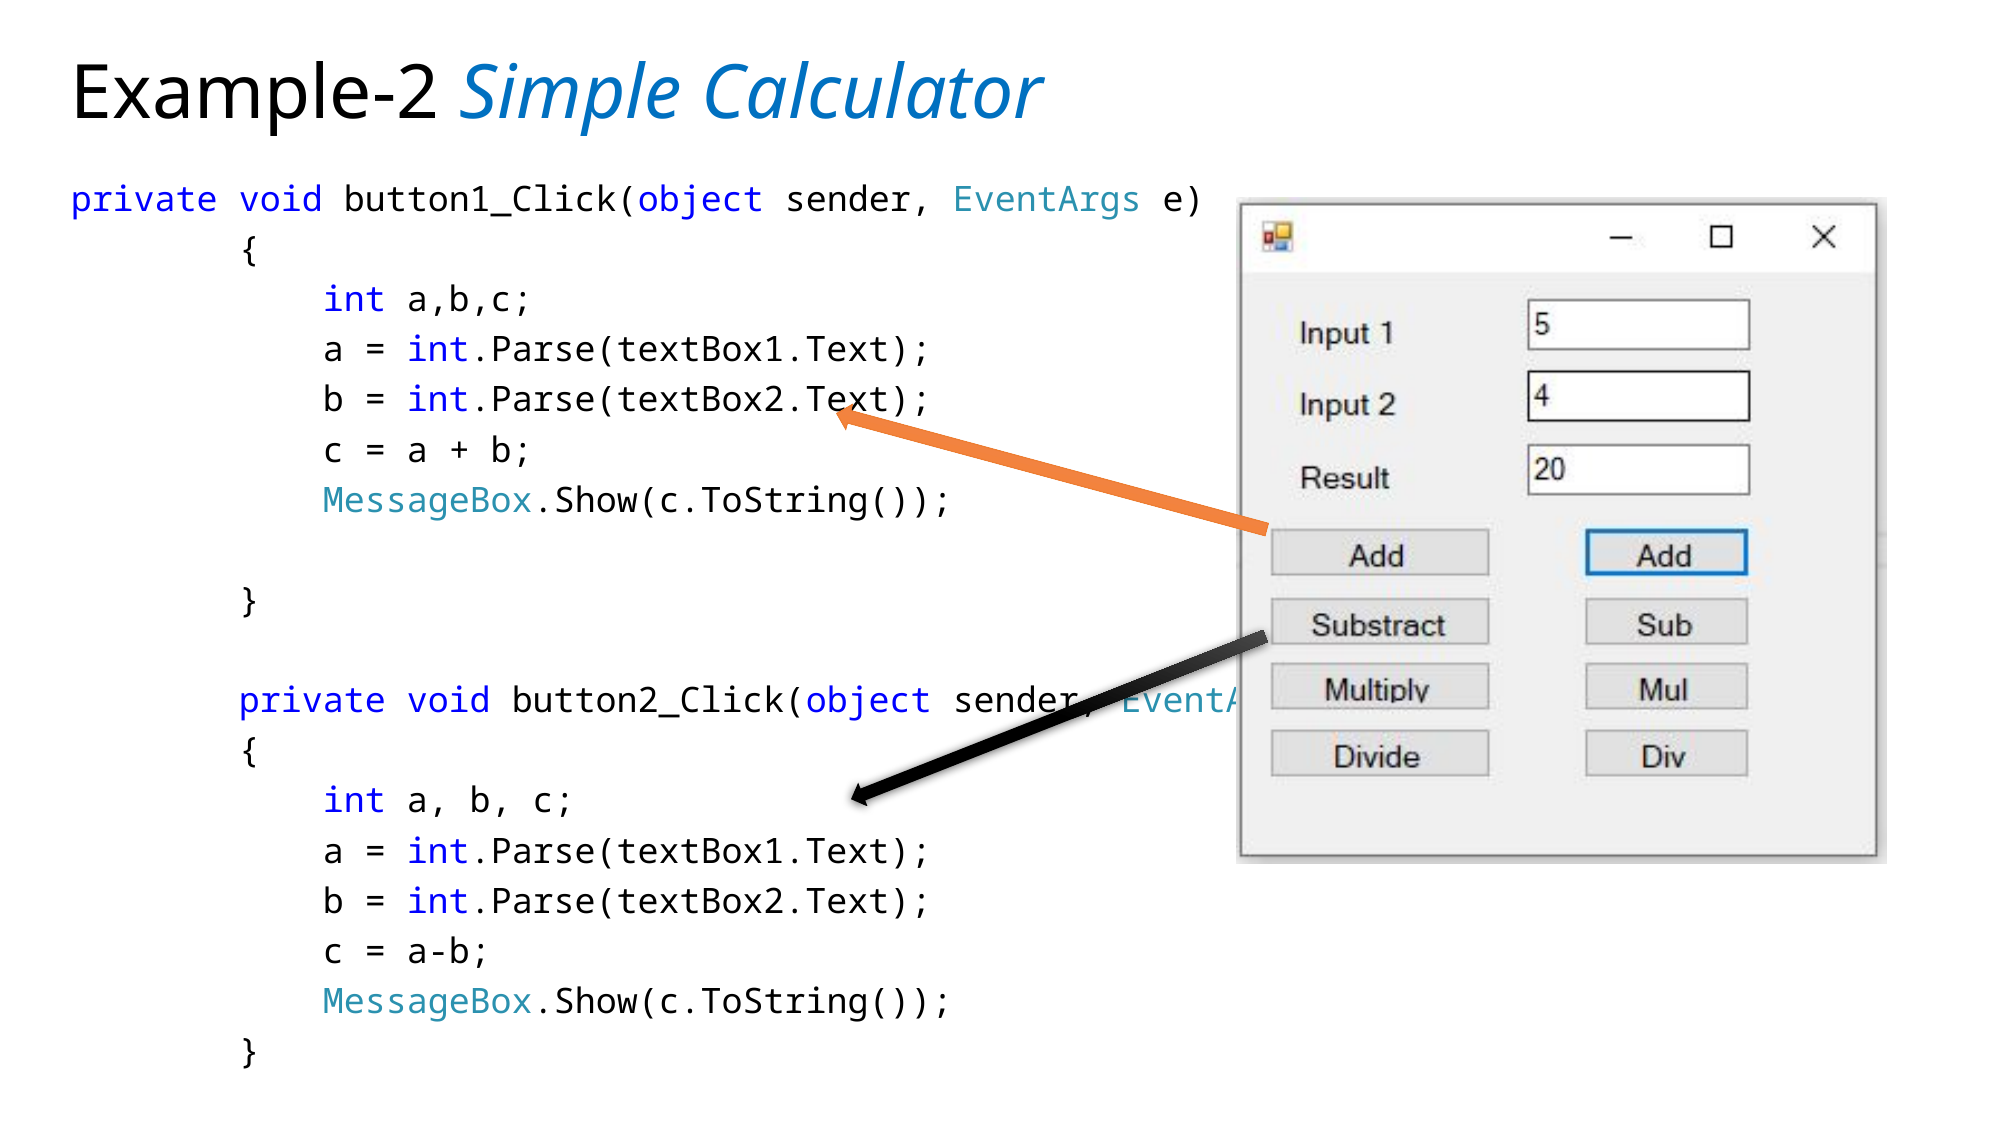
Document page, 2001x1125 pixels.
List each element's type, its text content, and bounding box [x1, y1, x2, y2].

text_box [850, 640, 1236, 807]
text_box [836, 403, 1236, 529]
title Example-2 Simple Calculator [55, 35, 1781, 153]
list private void button1_Click(object sender, EventArgs e) { int a,b,c; a = int.Parse(textBox1.Text); b = int.Parse(textBox2.Text); c = a + b; MessageBox.Show(c.ToString()); } private void button2_Click(object sender, EventArgs e) { int a, b, c; a = int.Parse(textBox1.Text); b = int.Parse(textBox2.Text); c = a-b; MessageBox.Show(c.ToString()); } [55, 173, 1948, 1092]
picture [1236, 197, 1887, 864]
